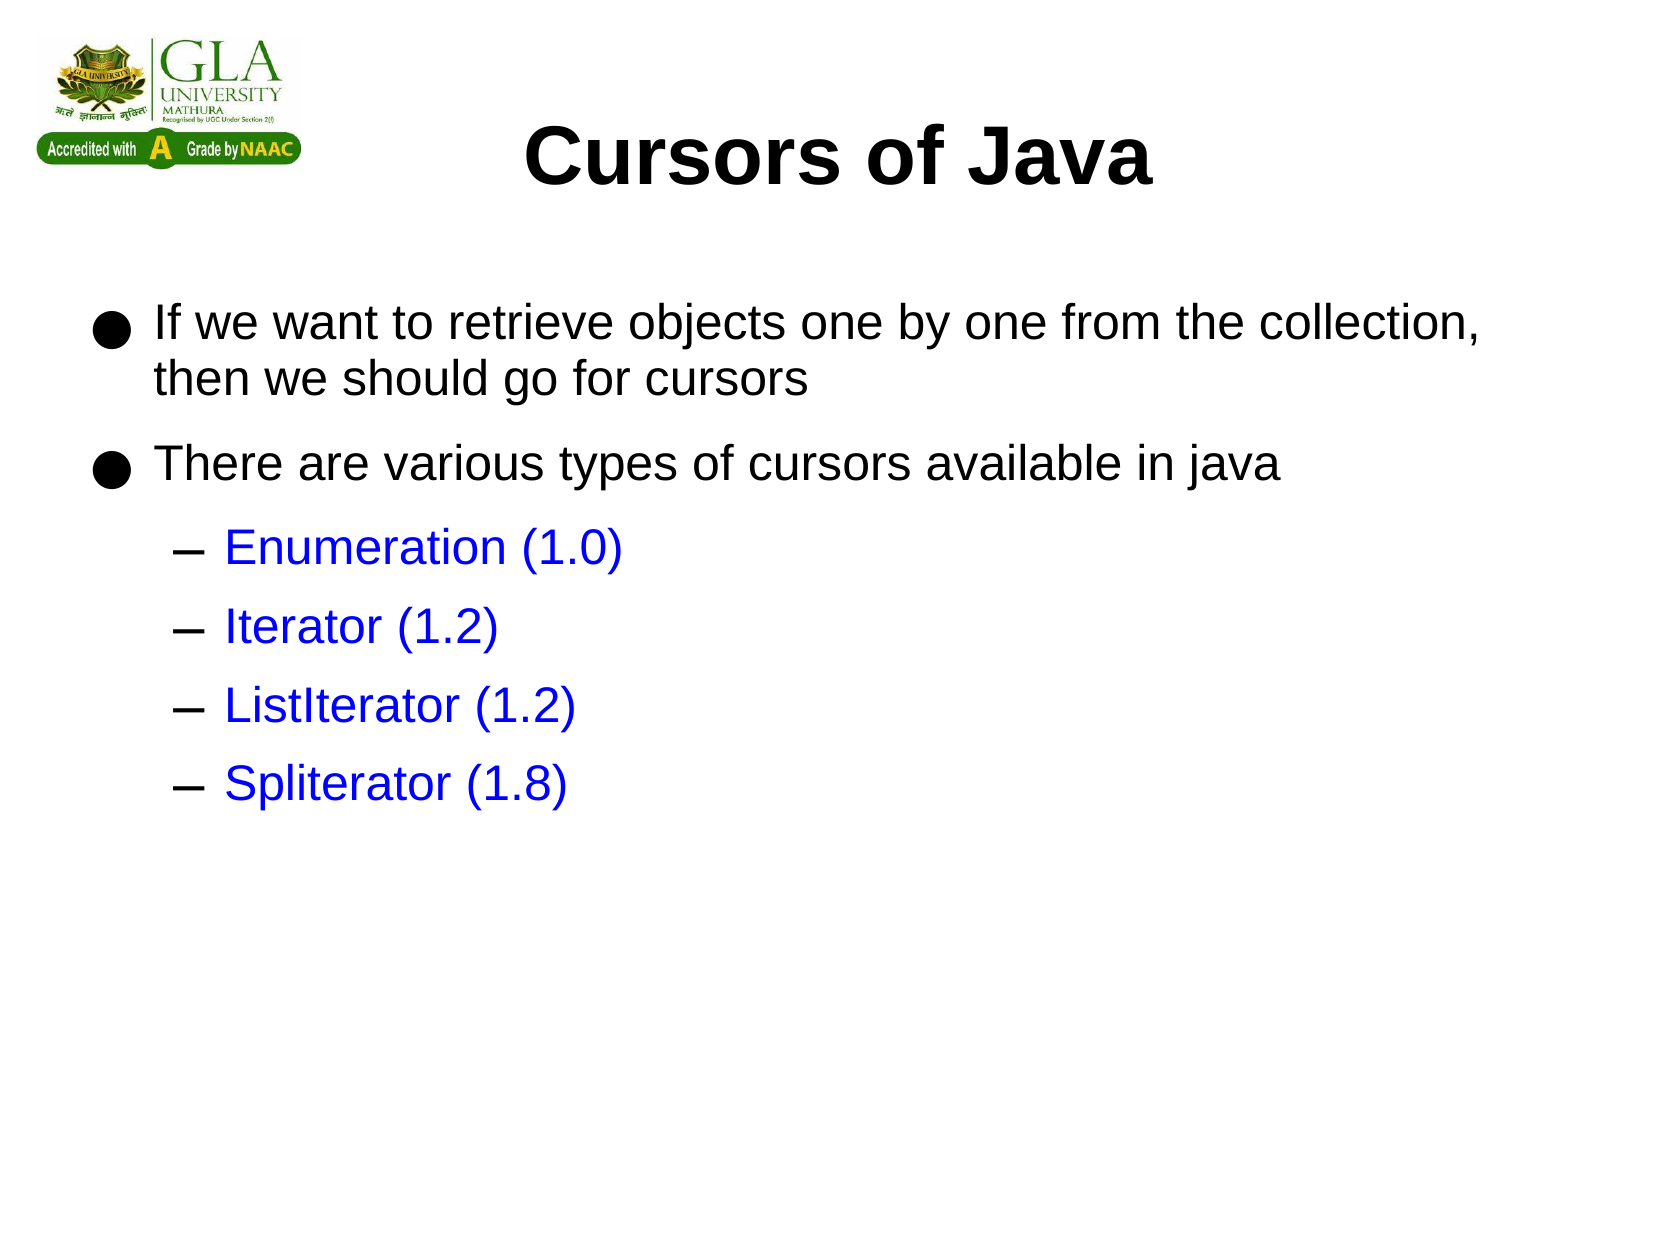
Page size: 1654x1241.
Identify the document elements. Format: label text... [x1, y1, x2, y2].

picture [34, 34, 302, 172]
list If we want to retrieve objects one by one from the collection, then we should go for cursors There are various types of cursors available in java Enumeration (1.0) Iterator (1.2) ListIterator (1.2) Spliterator (1.8) [82, 290, 1571, 1109]
title Cursors of Java [82, 49, 1571, 257]
